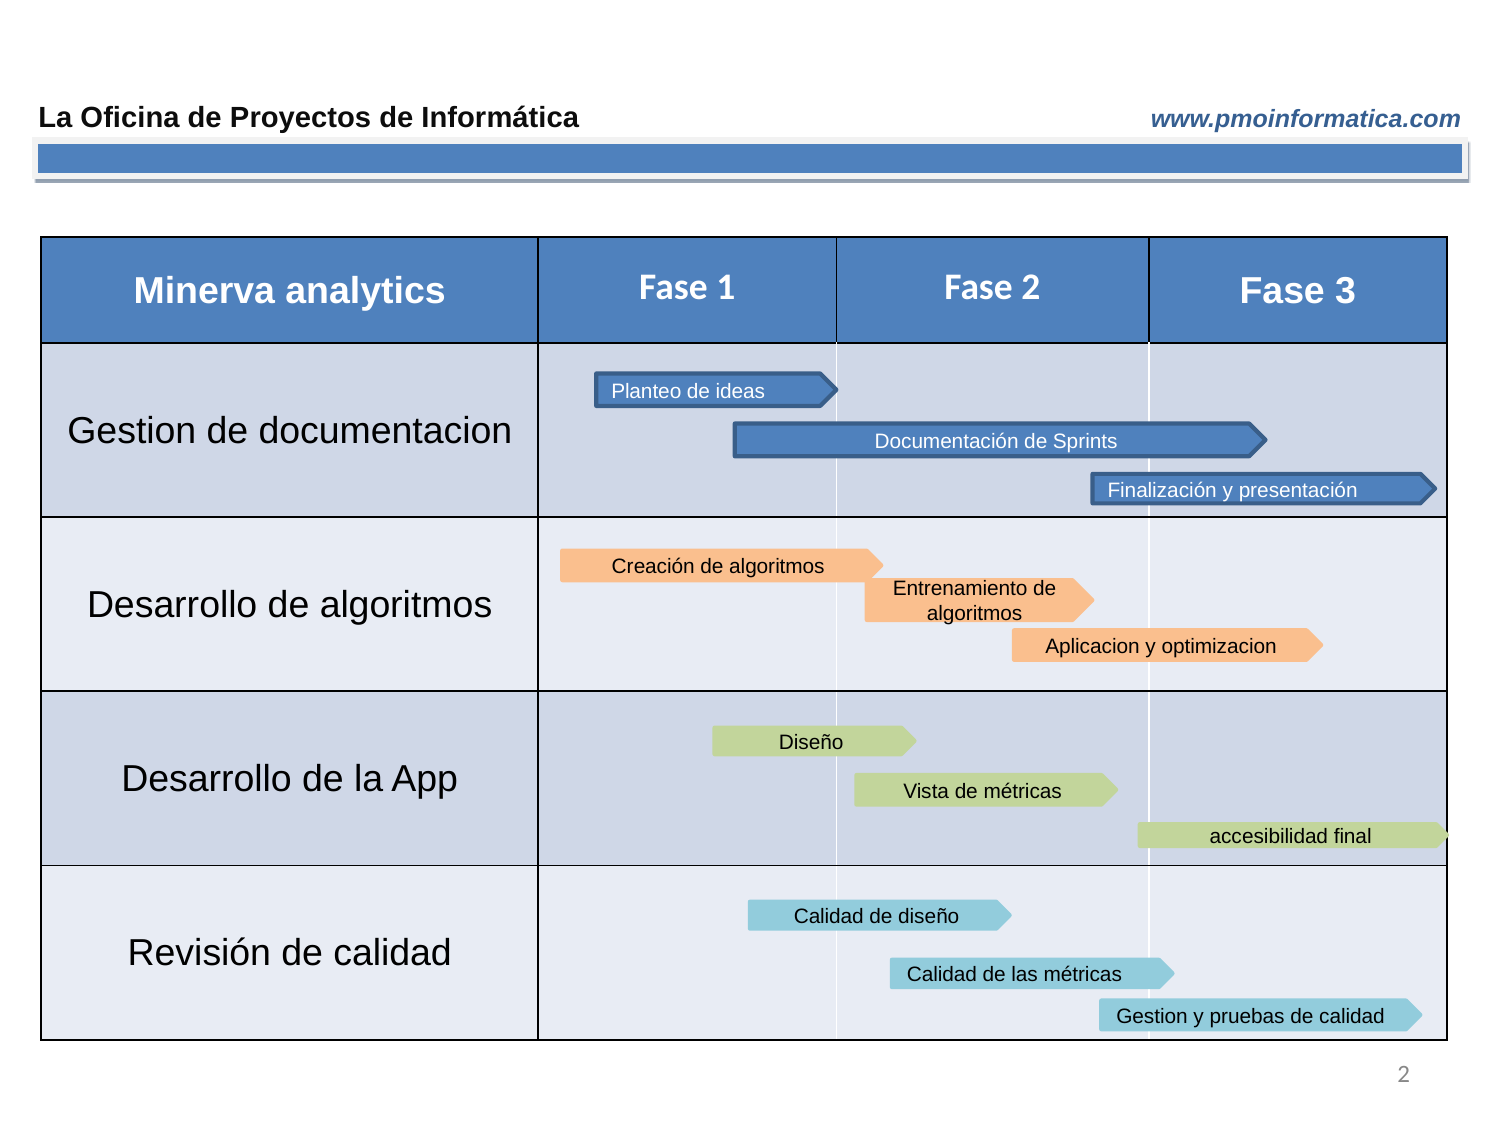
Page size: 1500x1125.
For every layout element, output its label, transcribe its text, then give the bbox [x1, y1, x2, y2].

text_box accesibilidad final [1139, 824, 1447, 846]
text_box Calidad de las métricas [891, 959, 1173, 988]
text_box Gestion y pruebas de calidad [1101, 1000, 1421, 1030]
table_cell Desarrollo de algoritmos [42, 518, 537, 690]
table_cell [837, 866, 1148, 1039]
table_cell [1150, 518, 1446, 690]
table_cell [1150, 692, 1446, 833]
table_cell [1150, 838, 1446, 865]
table_cell Gestion de documentacion [42, 344, 537, 516]
table_cell [837, 344, 1148, 423]
text_box Calidad de diseño [749, 901, 1010, 929]
text_box Finalización y presentación [1092, 473, 1436, 504]
table_header Minerva analytics [42, 238, 537, 342]
text_box Aplicacion y optimizacion [1014, 630, 1322, 660]
table_cell Desarrollo de la App [42, 692, 537, 865]
table_cell [837, 518, 1148, 690]
text_box Entrenamiento de algoritmos [866, 580, 1093, 620]
table_cell [1150, 344, 1446, 516]
text_box Diseño [714, 727, 915, 755]
table_cell [539, 344, 836, 516]
table_cell [539, 518, 836, 690]
table_cell [539, 692, 836, 865]
table_cell [837, 692, 1148, 865]
text_box Planteo de ideas [596, 373, 837, 406]
table_cell [539, 866, 836, 1039]
text_box Vista de métricas [856, 775, 1117, 805]
table_header Fase 3 [1150, 238, 1446, 342]
table_cell [837, 457, 1148, 516]
text_box Documentación de Sprints [734, 423, 1266, 457]
table_cell [1150, 866, 1446, 1039]
text_box Creación de algoritmos [562, 550, 882, 581]
slide_number ‹#› [1074, 1042, 1425, 1103]
table_header Fase 2 [837, 238, 1148, 342]
table_cell Revisión de calidad [42, 866, 537, 1039]
table_header Fase 1 [539, 238, 836, 342]
